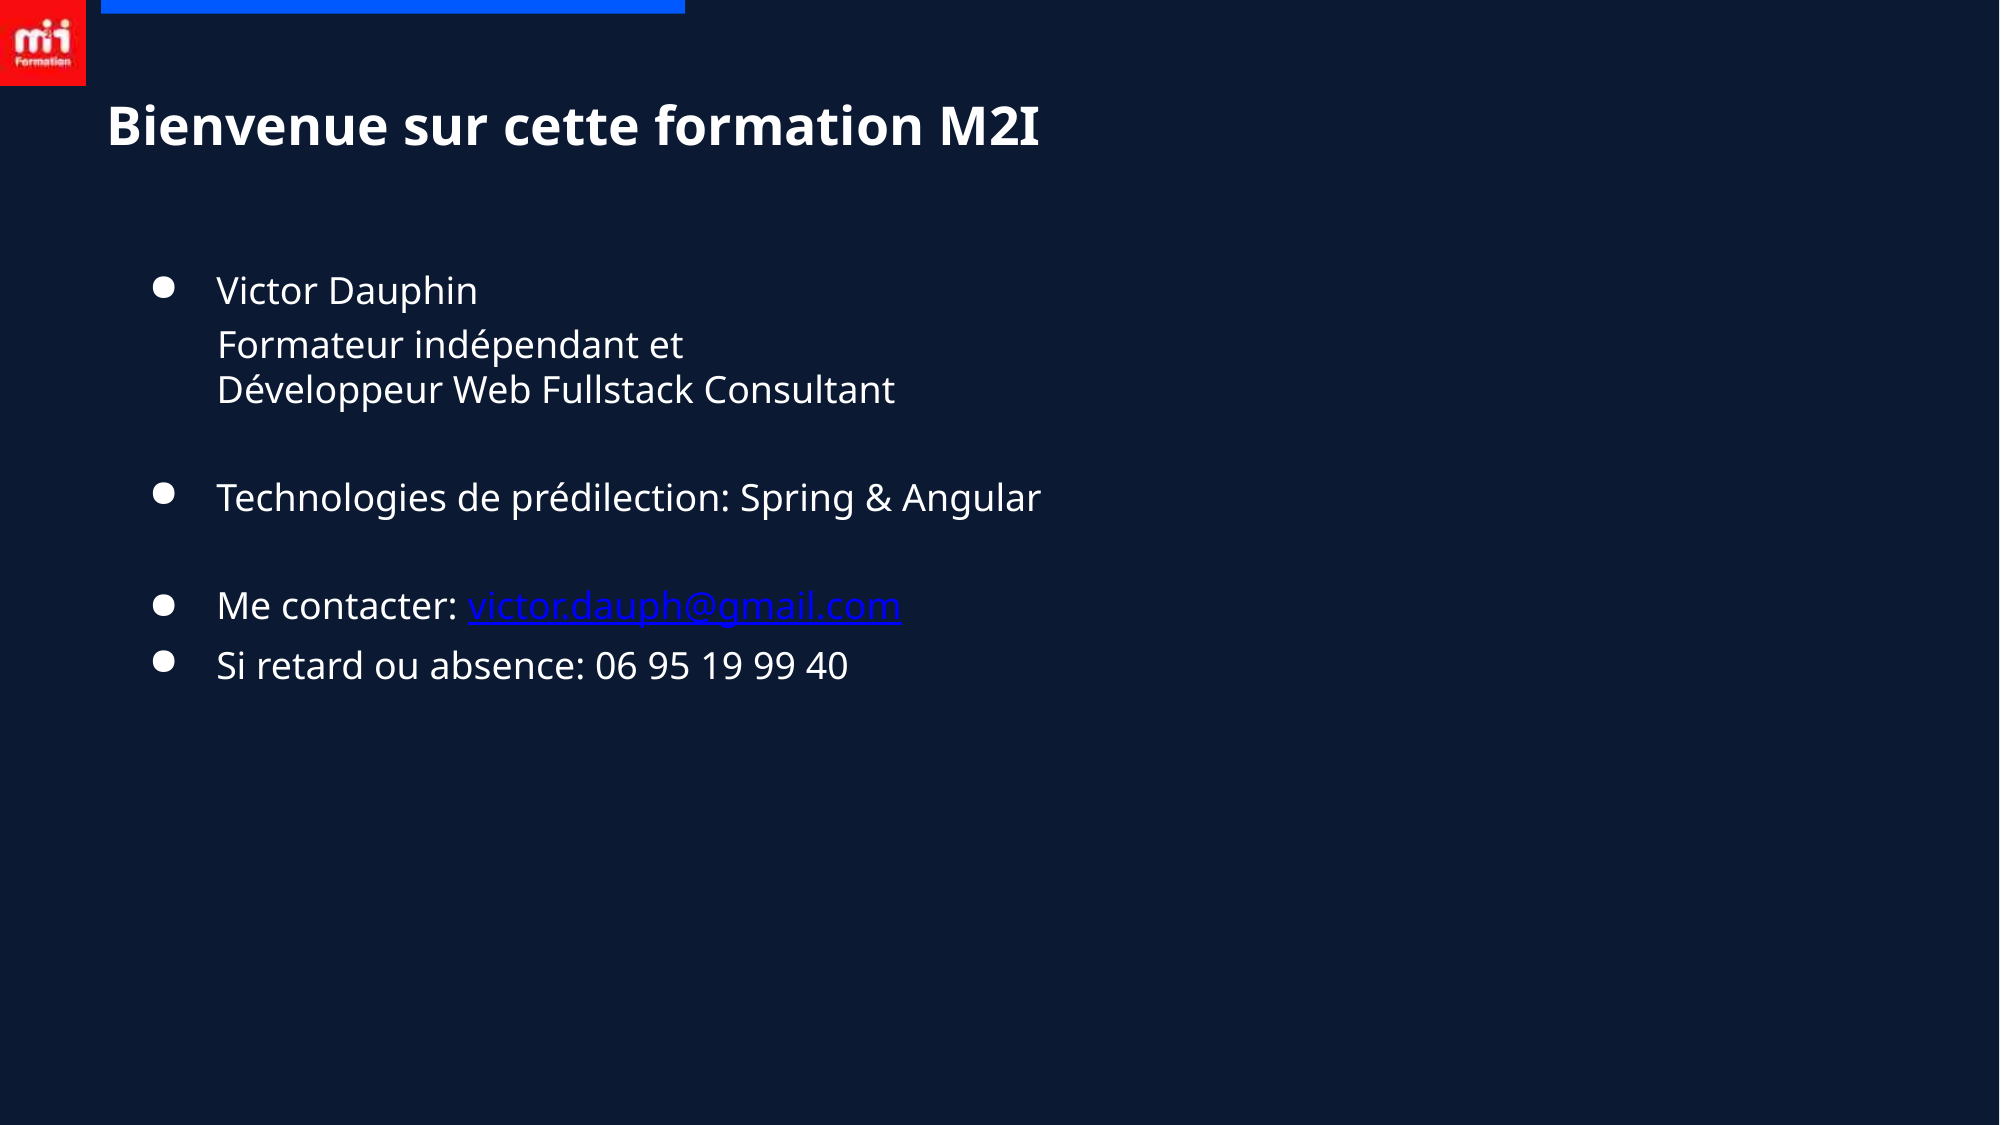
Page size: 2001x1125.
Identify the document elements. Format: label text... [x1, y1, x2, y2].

title Bienvenue sur cette formation M2I [88, 79, 1651, 171]
picture [0, 0, 86, 86]
list Victor Dauphin Formateur indépendant et Développeur Web Fullstack Consultant Technologies de prédilection: Spring & Angular Me contacter: victor.dauph@gmail.com Si retard ou absence: 06 95 19 99 40 [108, 257, 1879, 875]
